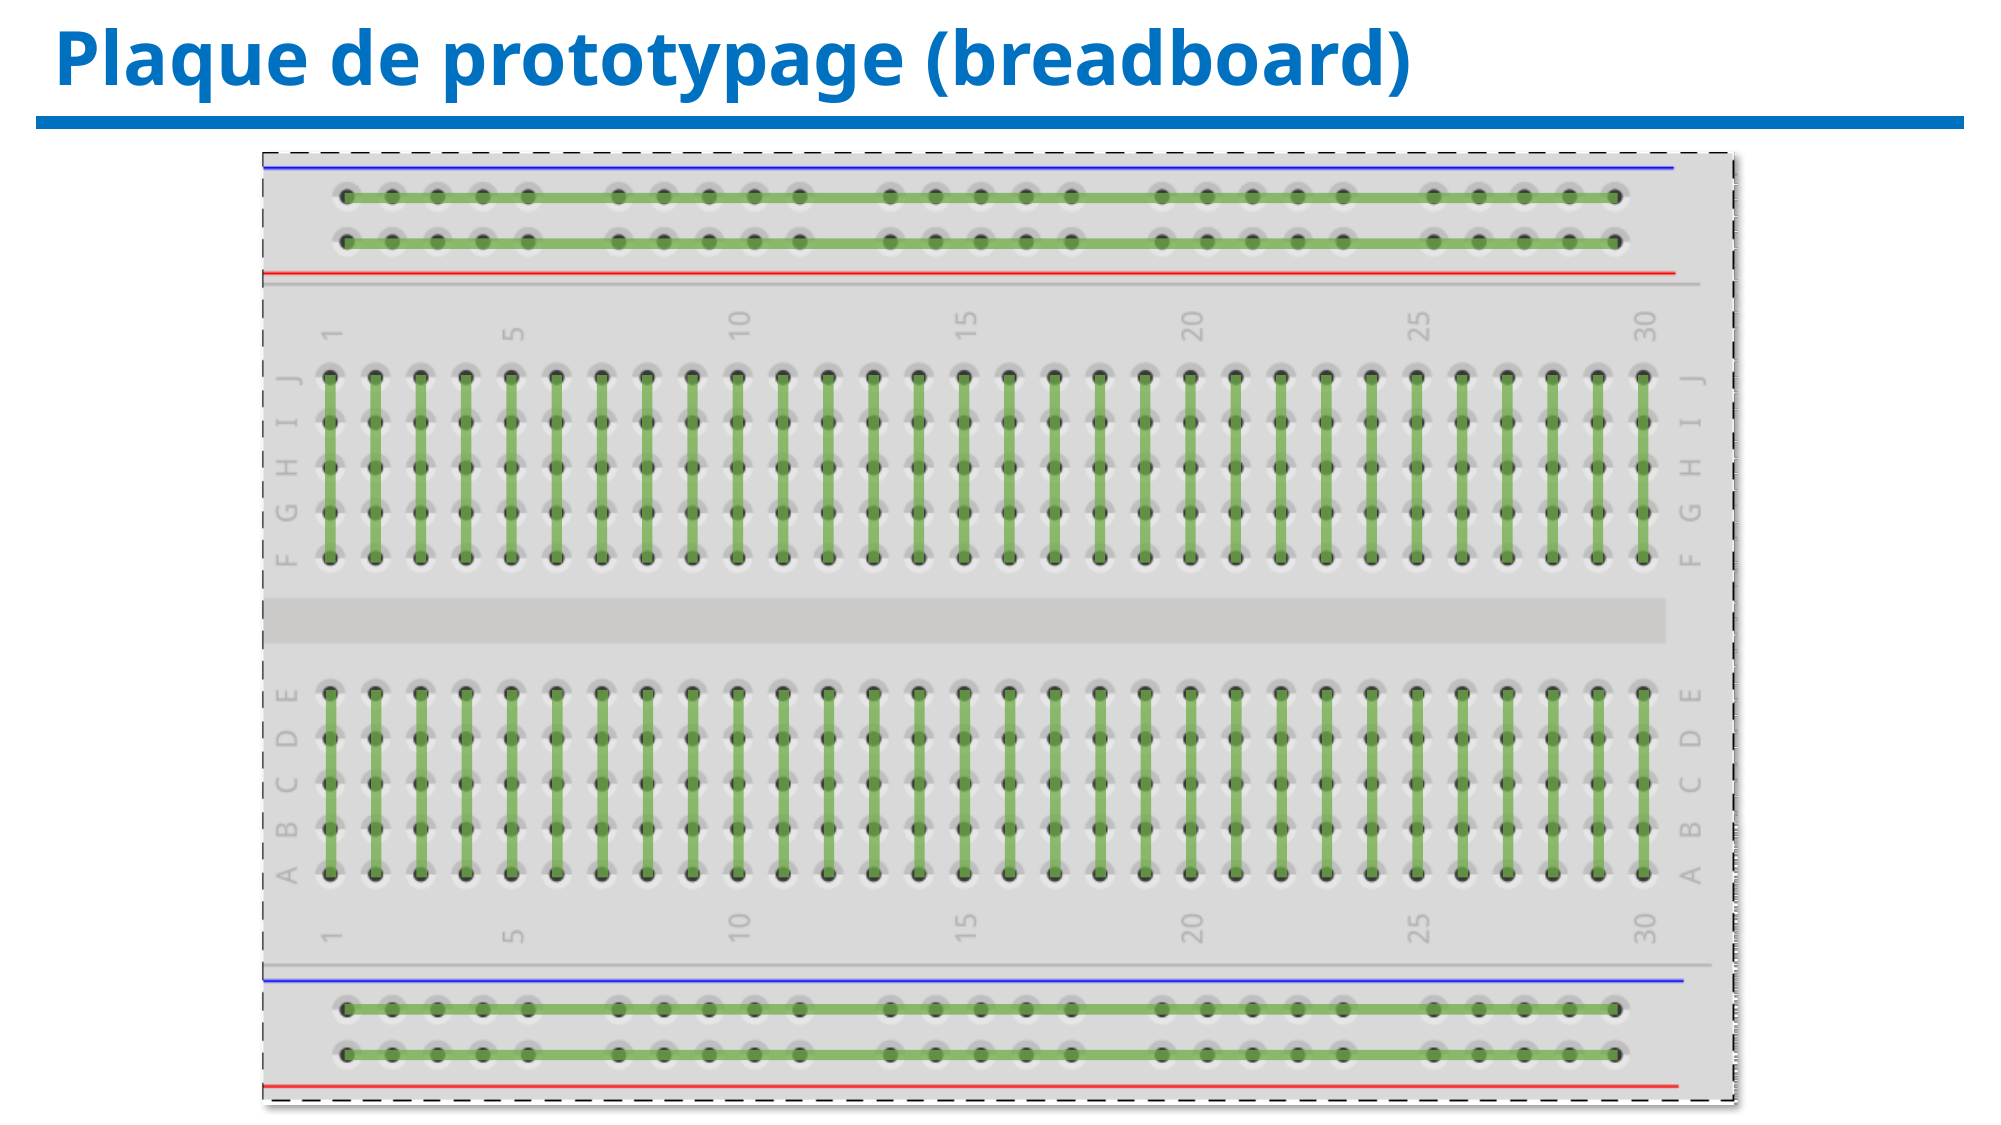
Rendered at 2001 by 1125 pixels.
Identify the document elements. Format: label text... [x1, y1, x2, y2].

picture [262, 152, 1738, 1105]
text_box Plaque de prototypage (breadboard) [0, 0, 2000, 123]
